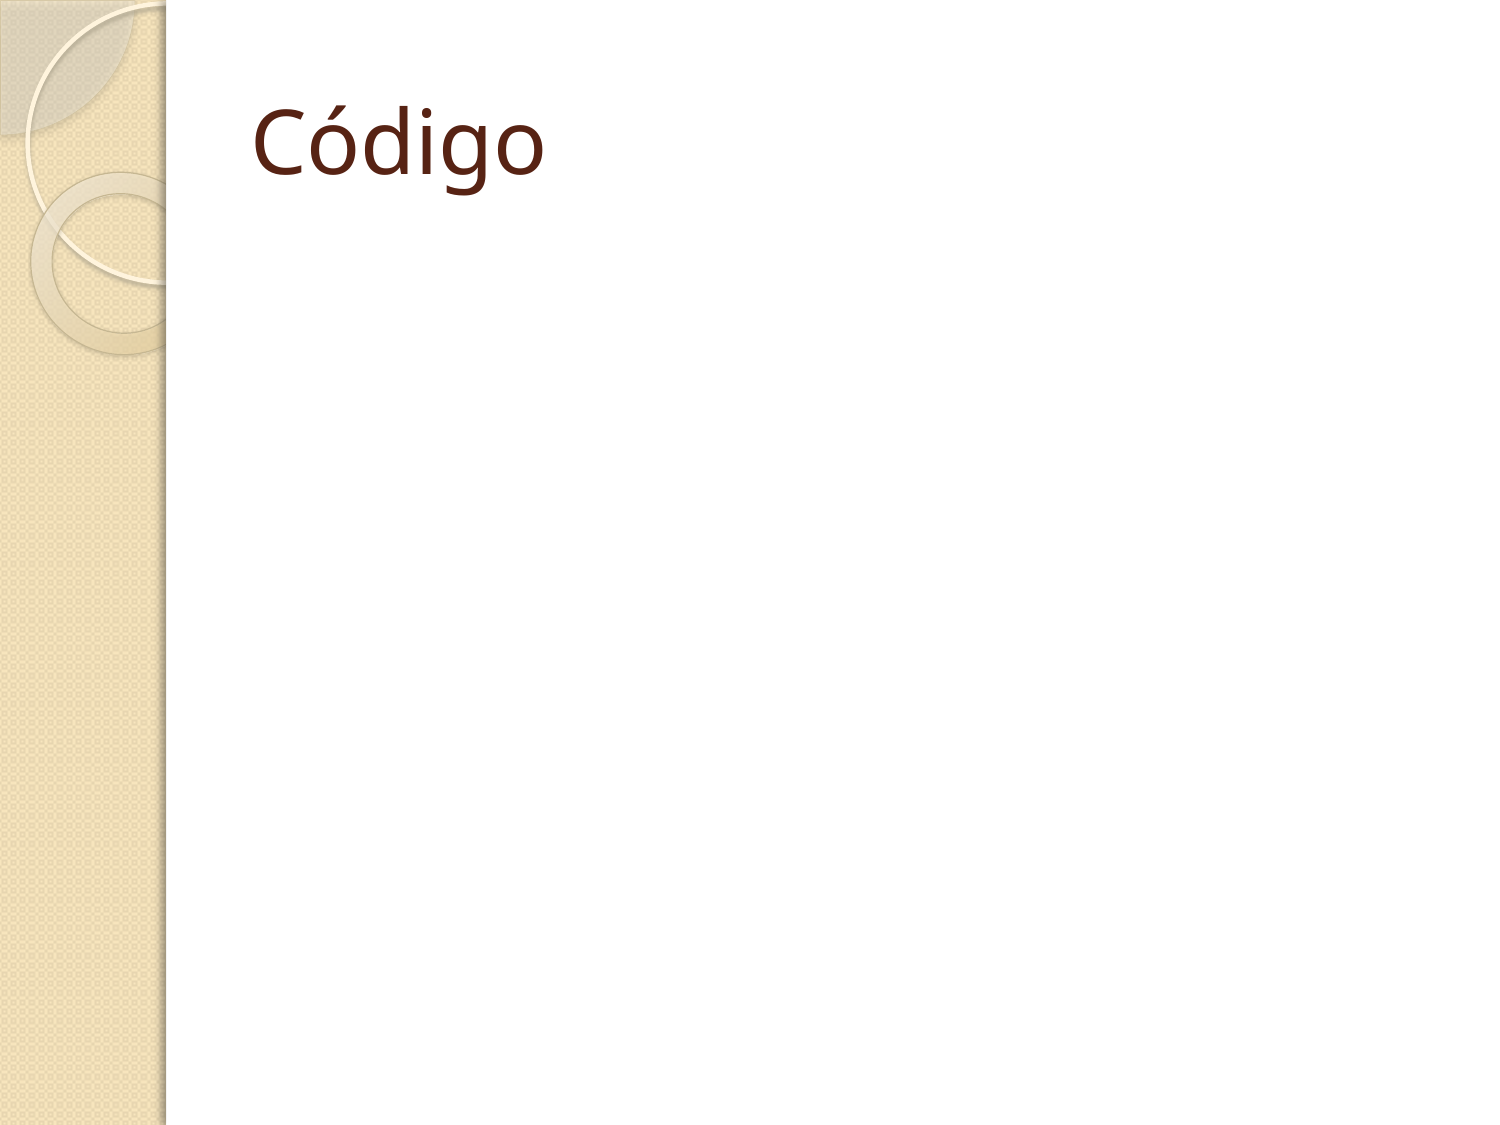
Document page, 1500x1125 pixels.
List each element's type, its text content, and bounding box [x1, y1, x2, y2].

title Código [235, 45, 1466, 233]
